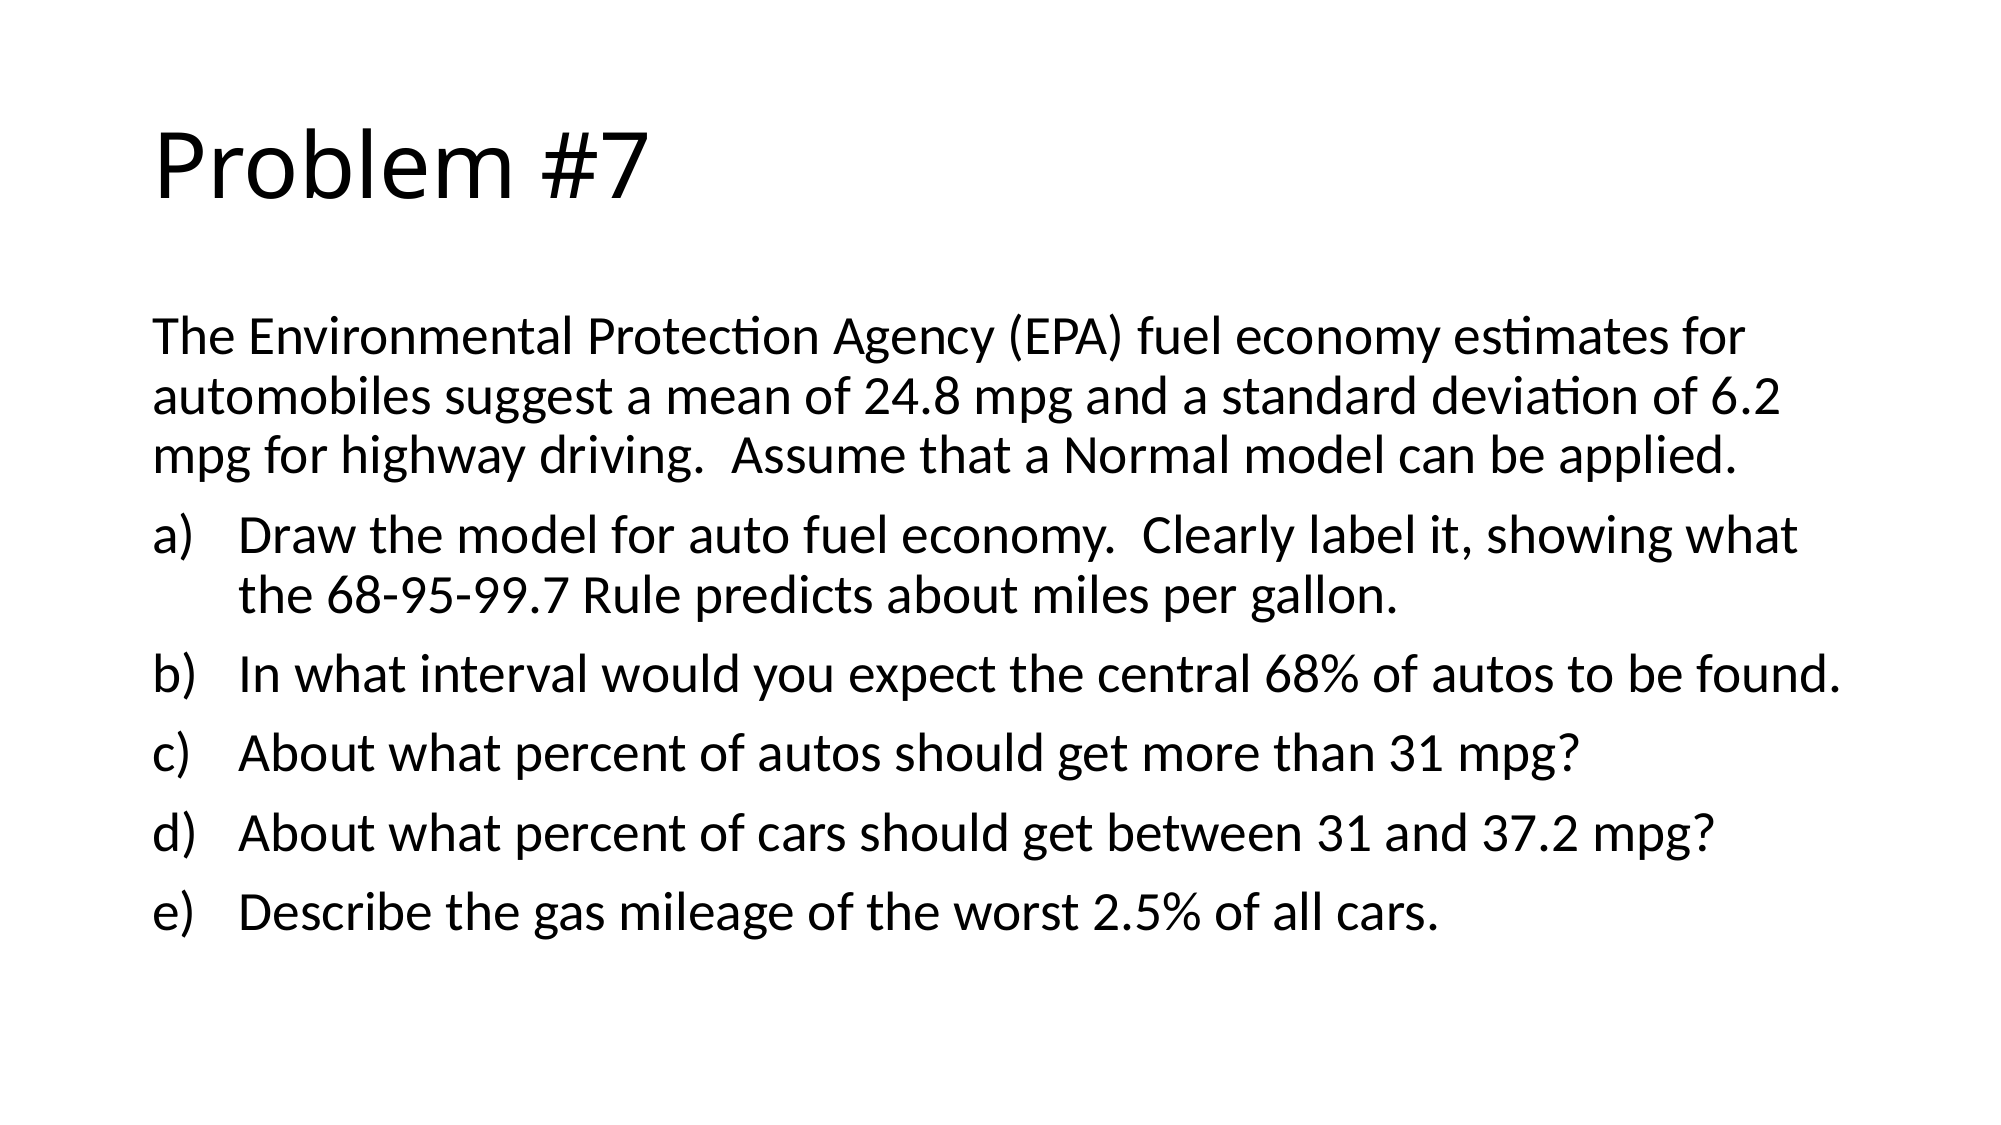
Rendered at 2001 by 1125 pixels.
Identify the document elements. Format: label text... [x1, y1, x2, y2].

list The Environmental Protection Agency (EPA) fuel economy estimates for automobiles suggest a mean of 24.8 mpg and a standard deviation of 6.2 mpg for highway driving. Assume that a Normal model can be applied. Draw the model for auto fuel economy. Clearly label it, showing what the 68-95-99.7 Rule predicts about miles per gallon. In what interval would you expect the central 68% of autos to be found. About what percent of autos should get more than 31 mpg? About what percent of cars should get between 31 and 37.2 mpg? Describe the gas mileage of the worst 2.5% of all cars. [137, 299, 1863, 1014]
title Problem #7 [137, 59, 1863, 278]
